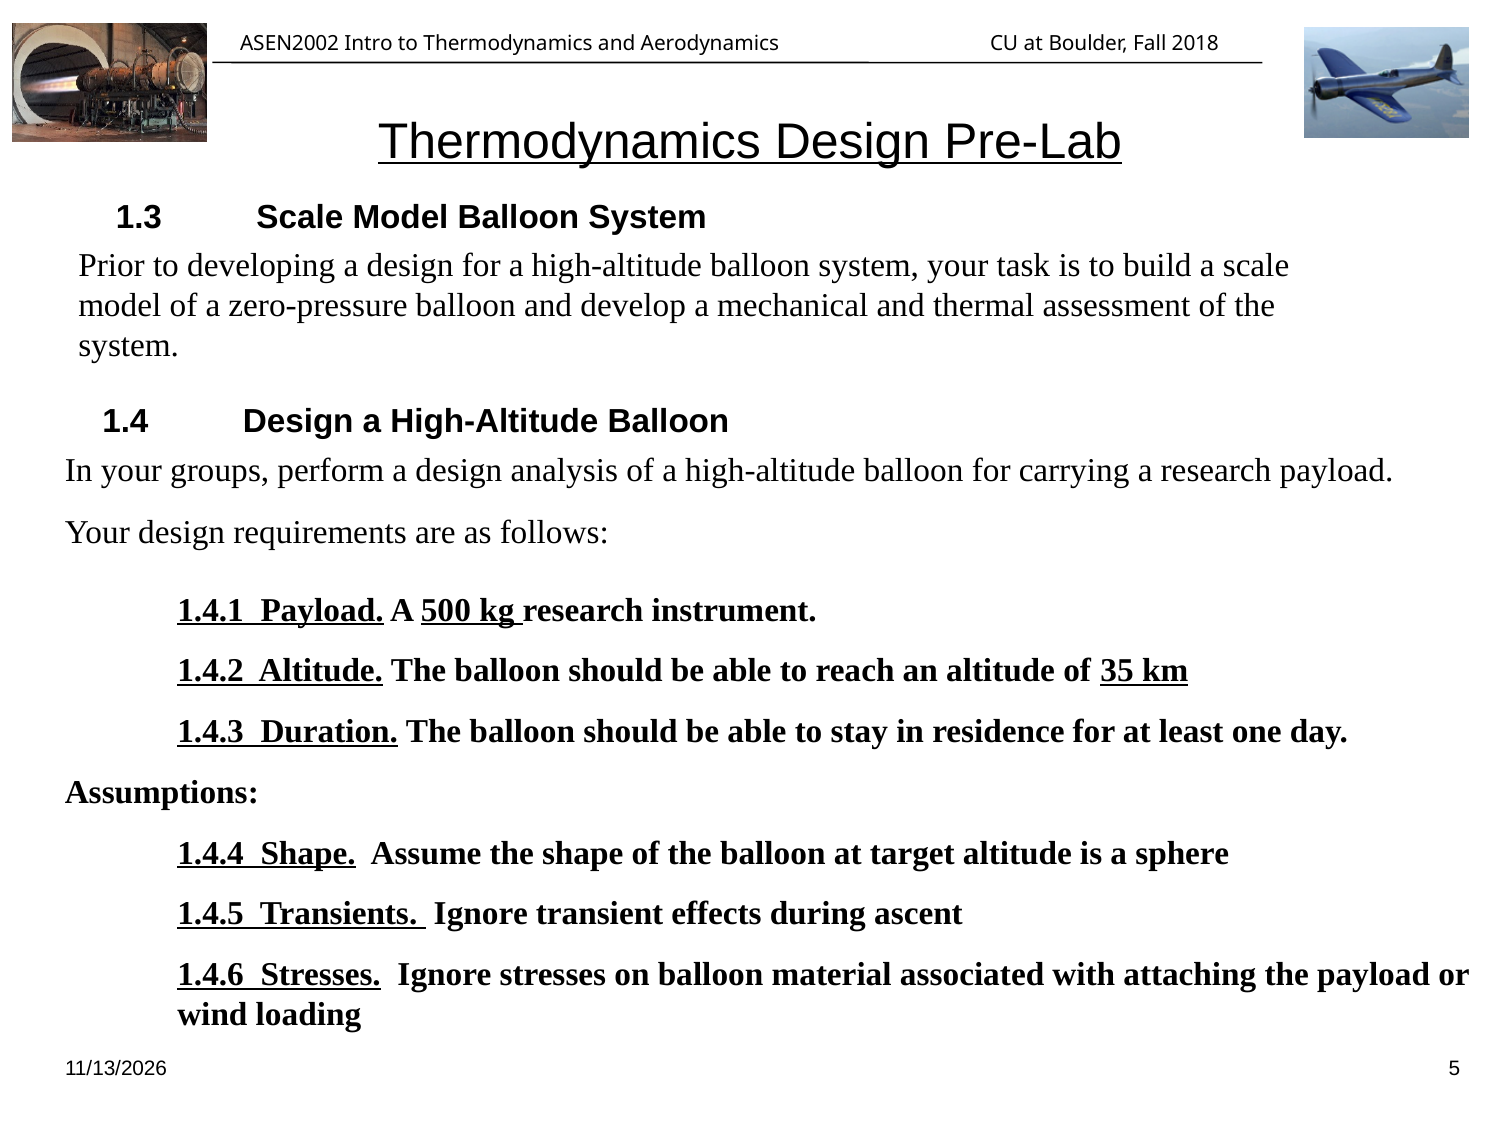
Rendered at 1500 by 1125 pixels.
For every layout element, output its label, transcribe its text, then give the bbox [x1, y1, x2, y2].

picture [1426, 27, 1469, 138]
slide_number 5 [1362, 1046, 1476, 1125]
text_box 1.4 Design a High-Altitude Balloon In your groups, perform a design analysis of a high-altitude balloon for carrying a research payload. Your design requirements are as follows: 1.4.1 Payload. A 500 kg research instrument. 1.4.2 Altitude. The balloon should be able to reach an altitude of 35 km 1.4.3 Duration. The balloon should be able to stay in residence for at least one day. Assumptions: 1.4.4 Shape. Assume the shape of the balloon at target altitude is a sphere 1.4.5 Transients. Ignore transient effects during ascent 1.4.6 Stresses. Ignore stresses on balloon material associated with attaching the payload or wind loading [12, 406, 1500, 1040]
title Thermodynamics Design Pre-Lab [74, 44, 1426, 233]
picture [12, 23, 207, 142]
text_box 1.3 Scale Model Balloon System Prior to developing a design for a high-altitude balloon system, your task is to build a scale model of a zero-pressure balloon and develop a mechanical and thermal assessment of the system. [26, 202, 1389, 371]
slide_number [49, 1046, 313, 1101]
footer ASEN2002 Intro to Thermodynamics and Aerodynamics CU at Boulder, Fall 2018 [224, 21, 1451, 101]
